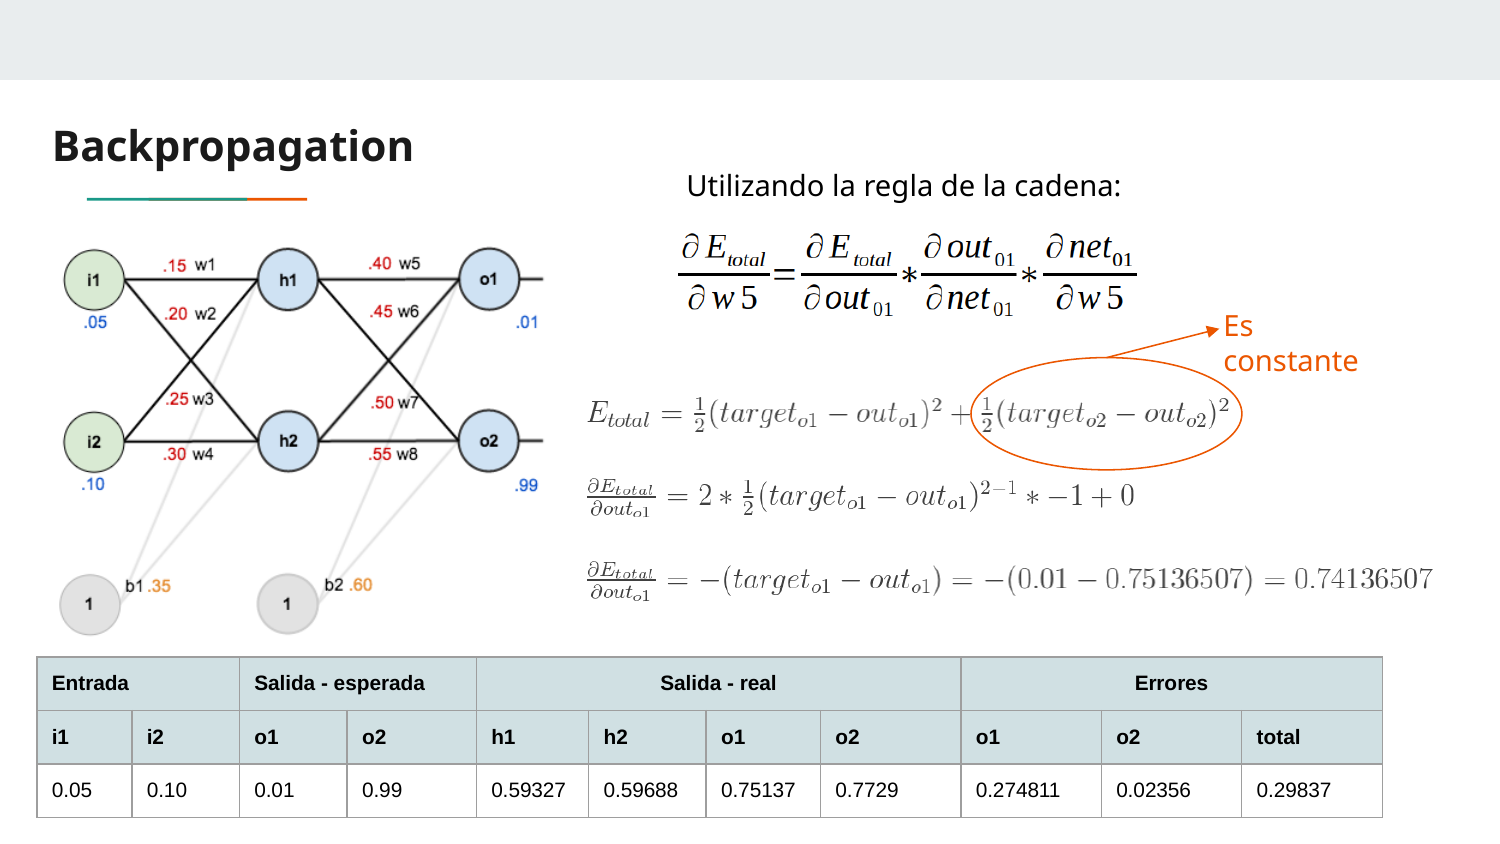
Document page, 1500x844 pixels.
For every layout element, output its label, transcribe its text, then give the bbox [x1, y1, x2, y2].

table_cell total [1242, 711, 1382, 763]
table_cell 0.274811 [962, 765, 1101, 817]
table_cell 0.75137 [707, 765, 820, 817]
table_cell o2 [821, 711, 960, 763]
table_header Salida - real [477, 658, 960, 710]
title Backpropagation [36, 101, 1395, 190]
table_cell 0.59327 [477, 765, 588, 817]
table_cell 0.05 [38, 765, 131, 817]
table_cell o2 [348, 711, 476, 763]
table_cell 0.99 [348, 765, 476, 817]
table_cell i1 [38, 711, 131, 763]
table_cell 0.01 [240, 765, 346, 817]
table_cell h1 [477, 711, 588, 763]
table_header Entrada [38, 658, 239, 710]
table_cell h2 [589, 711, 705, 763]
text_box Utilizando la regla de la cadena: [671, 152, 1338, 218]
table_cell 0.10 [133, 765, 239, 817]
table_header Salida - esperada [240, 658, 476, 710]
picture [45, 201, 1496, 646]
table_cell i2 [133, 711, 239, 763]
table_header Errores [962, 658, 1382, 710]
table_cell 0.7729 [821, 765, 960, 817]
table_cell 0.02356 [1102, 765, 1241, 817]
picture [670, 228, 1138, 317]
table_cell 0.59688 [589, 765, 705, 817]
table_cell o1 [707, 711, 820, 763]
text_box [1043, 357, 1102, 364]
table_cell o2 [1102, 711, 1241, 763]
table_cell o1 [962, 711, 1101, 763]
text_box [1106, 328, 1220, 358]
text_box Es constante [1208, 291, 1404, 364]
table_cell o1 [240, 711, 346, 763]
table_cell 0.29837 [1242, 765, 1382, 817]
